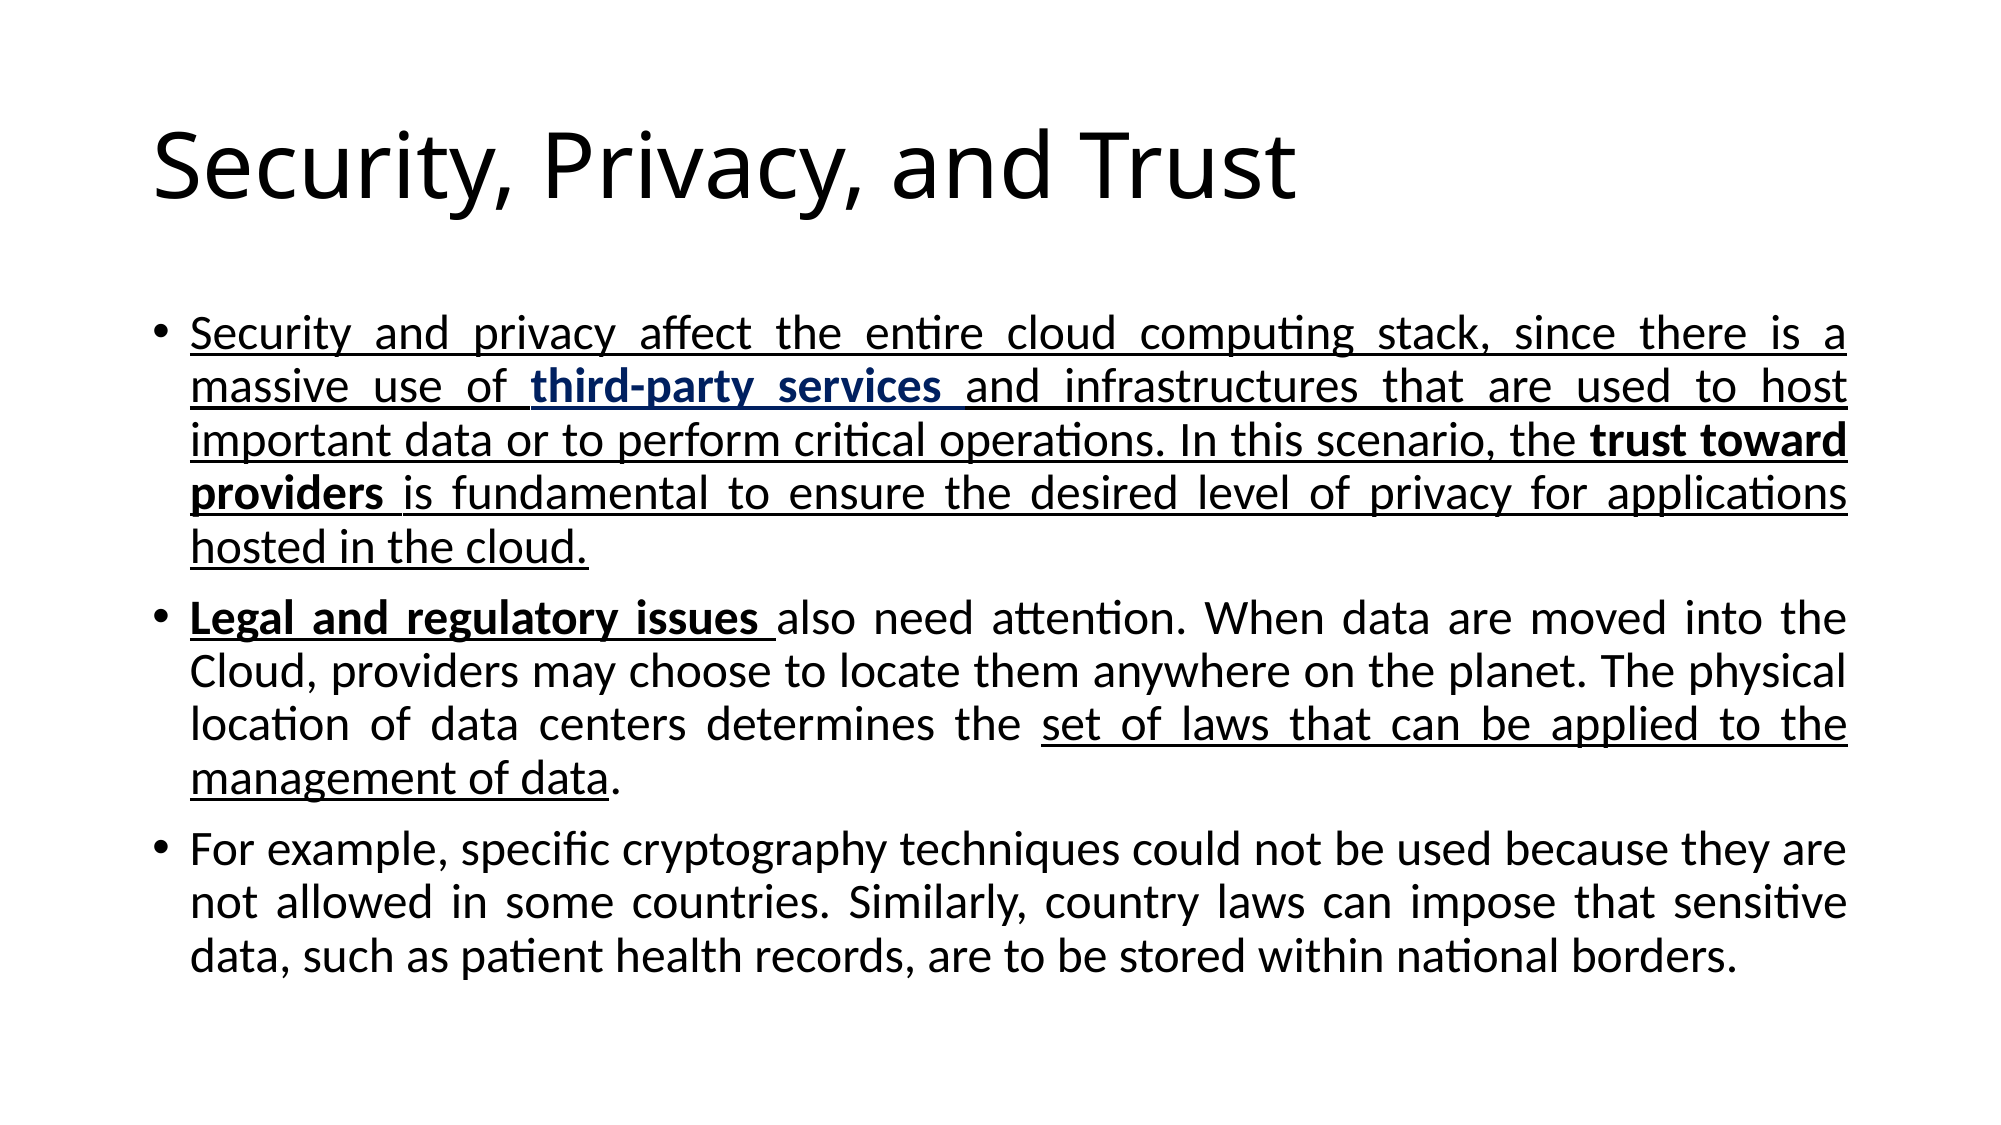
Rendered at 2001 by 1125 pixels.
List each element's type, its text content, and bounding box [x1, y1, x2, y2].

text_box Security and privacy affect the entire cloud computing stack, since there is a massive use of third-party services and infrastructures that are used to host important data or to perform critical operations. In this scenario, the trust toward providers is fundamental to ensure the desired level of privacy for applications hosted in the cloud. Legal and regulatory issues also need attention. When data are moved into the Cloud, providers may choose to locate them anywhere on the planet. The physical location of data centers determines the set of laws that can be applied to the management of data. For example, specific cryptography techniques could not be used because they are not allowed in some countries. Similarly, country laws can impose that sensitive data, such as patient health records, are to be stored within national borders. [137, 299, 1863, 1014]
text_box Security, Privacy, and Trust [137, 59, 1863, 278]
